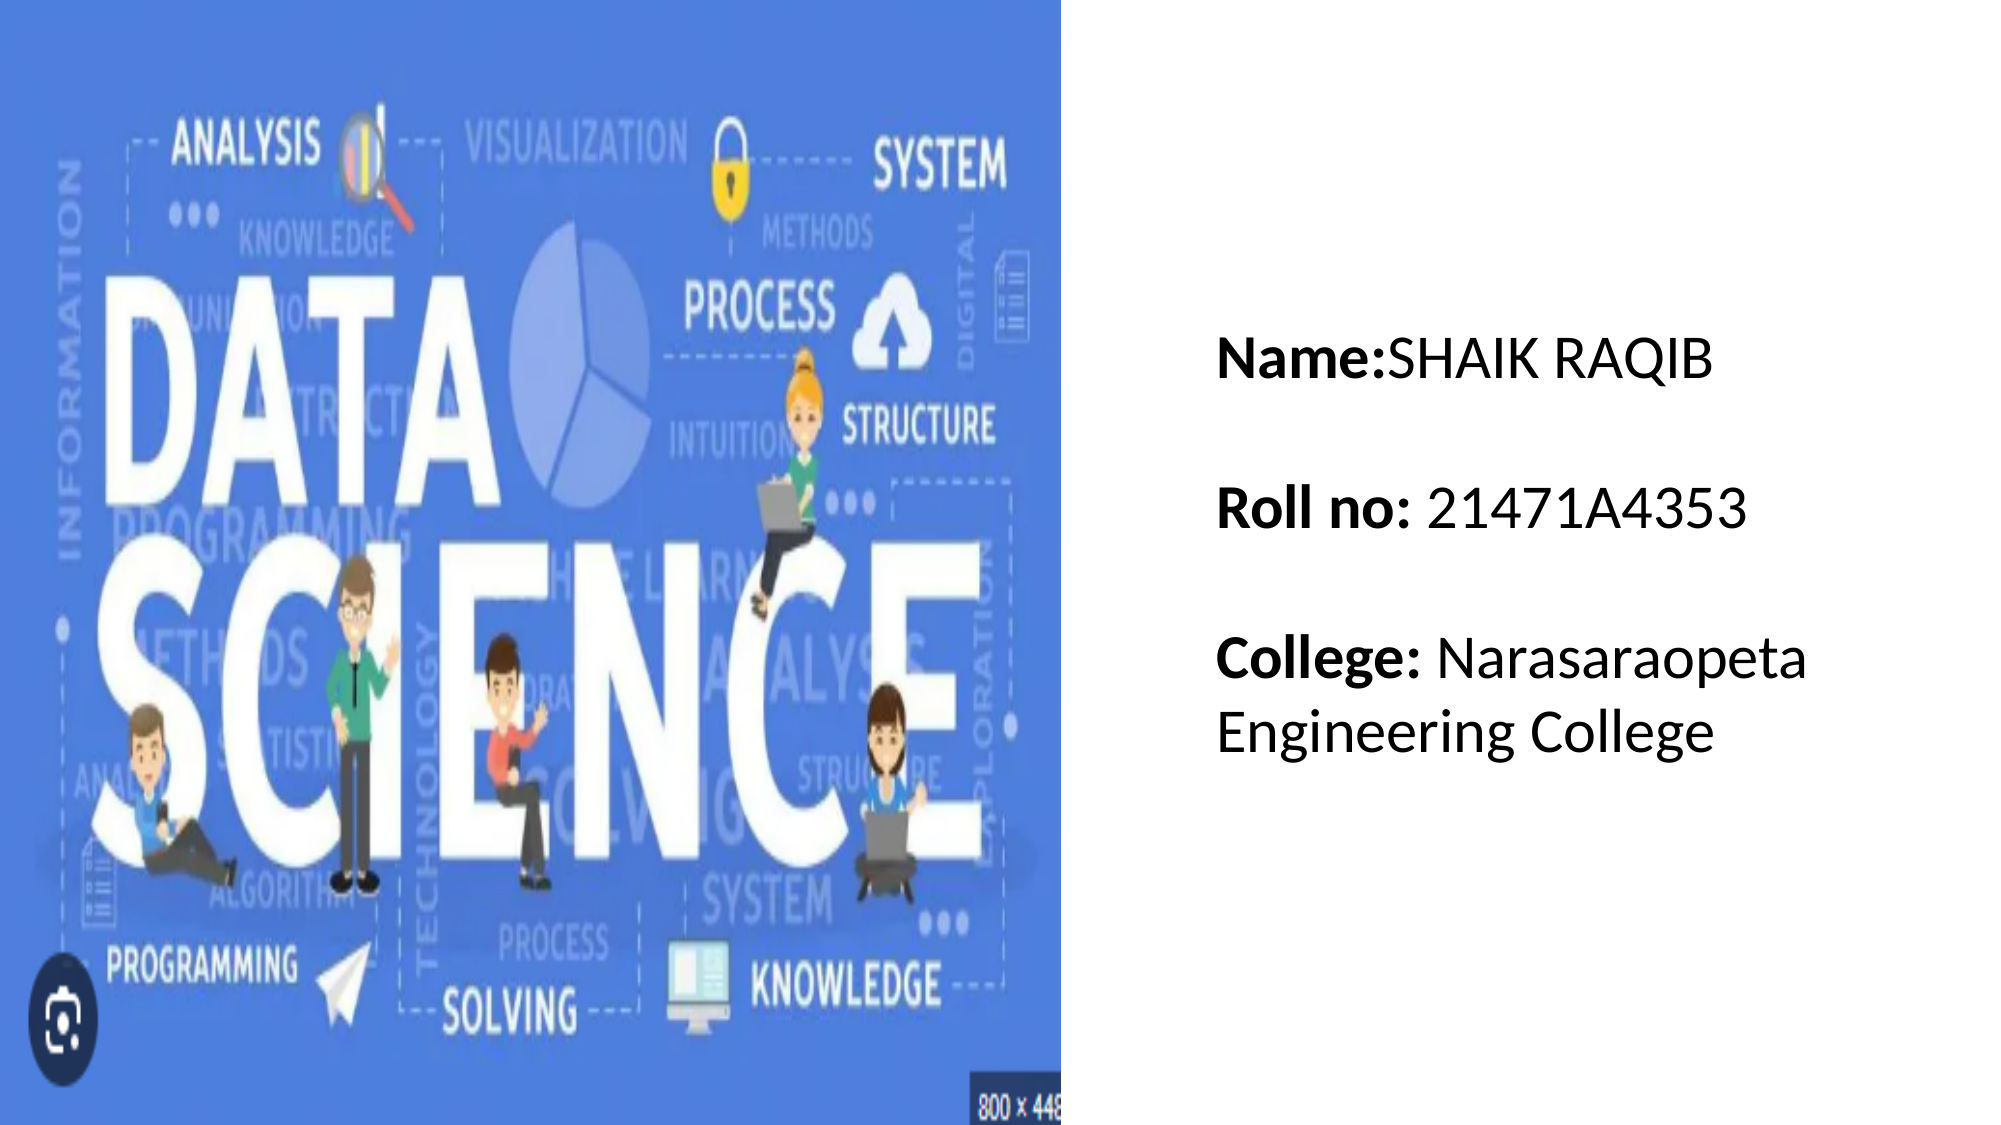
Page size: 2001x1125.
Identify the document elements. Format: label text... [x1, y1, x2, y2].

text_box Name:SHAIK RAQIB Roll no: 21471A4353 College: Narasaraopeta Engineering College [1201, 308, 2000, 848]
picture [0, 0, 1061, 1125]
